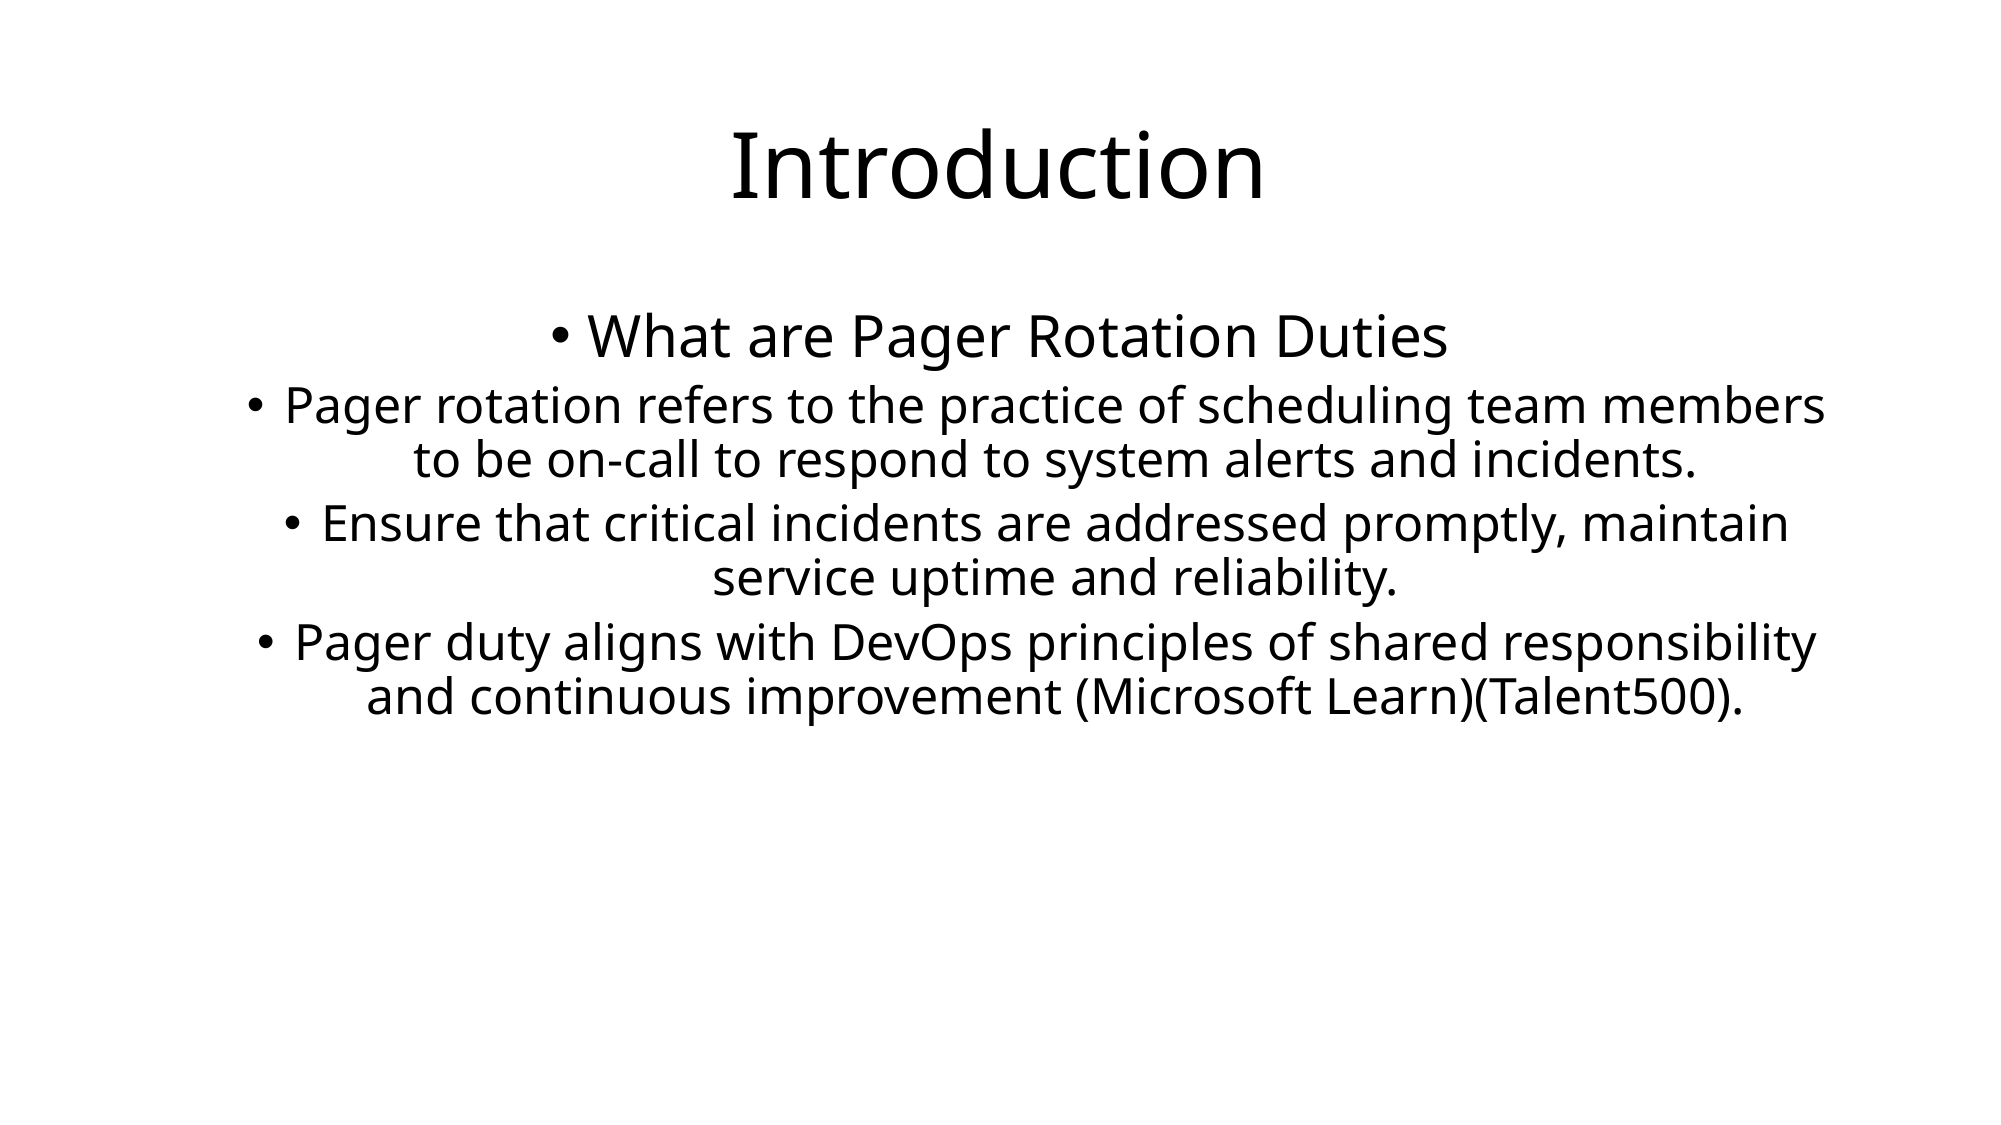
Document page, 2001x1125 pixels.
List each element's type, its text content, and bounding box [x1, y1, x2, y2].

list What are Pager Rotation Duties Pager rotation refers to the practice of scheduling team members to be on-call to respond to system alerts and incidents. Ensure that critical incidents are addressed promptly, maintain service uptime and reliability. Pager duty aligns with DevOps principles of shared responsibility and continuous improvement (Microsoft Learn)(Talent500). [137, 299, 1863, 1014]
title Introduction [137, 59, 1863, 278]
